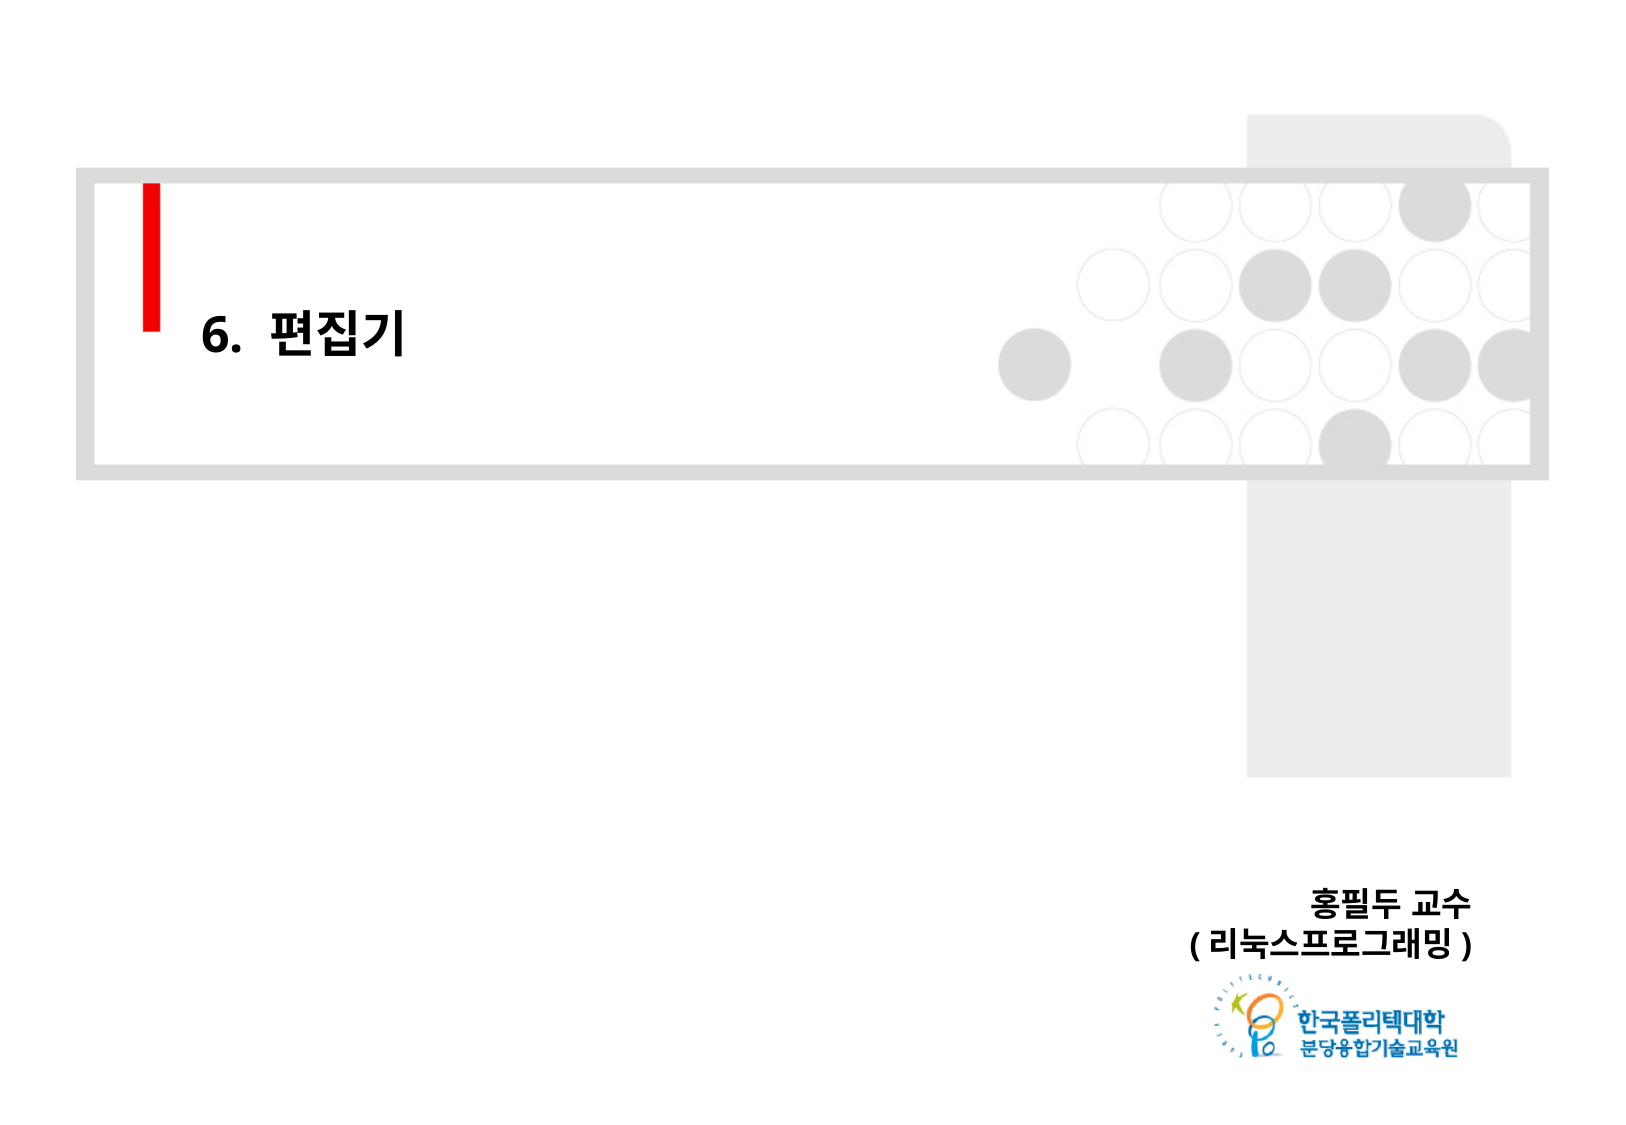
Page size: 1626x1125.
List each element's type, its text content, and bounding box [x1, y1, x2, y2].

text_box 홍필두 교수 (리눅스프로그래밍) [918, 875, 1487, 971]
picture [76, 7, 1549, 1074]
title 6. 편집기 [186, 219, 1507, 433]
